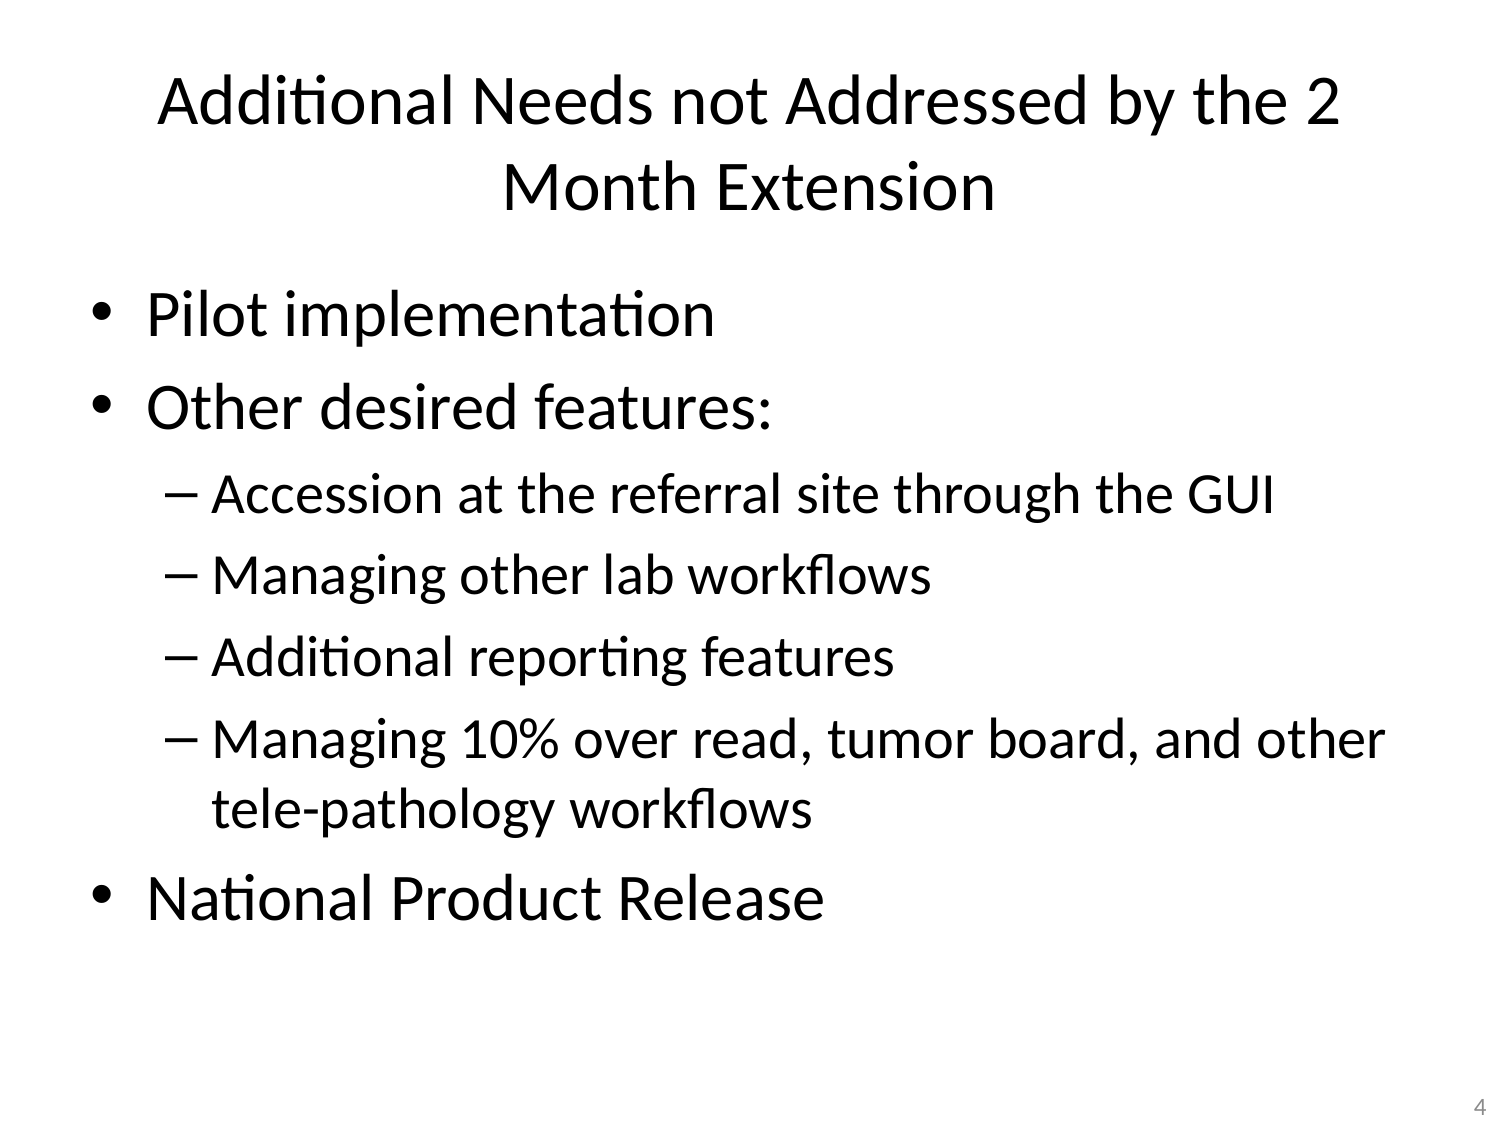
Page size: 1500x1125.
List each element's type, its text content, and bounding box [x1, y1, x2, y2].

slide_number 4 [1151, 1087, 1500, 1124]
list Pilot implementation Other desired features: Accession at the referral site through the GUI Managing other lab workflows Additional reporting features Managing 10% over read, tumor board, and other tele-pathology workflows National Product Release [75, 262, 1425, 1005]
title Additional Needs not Addressed by the 2 Month Extension [75, 45, 1425, 233]
